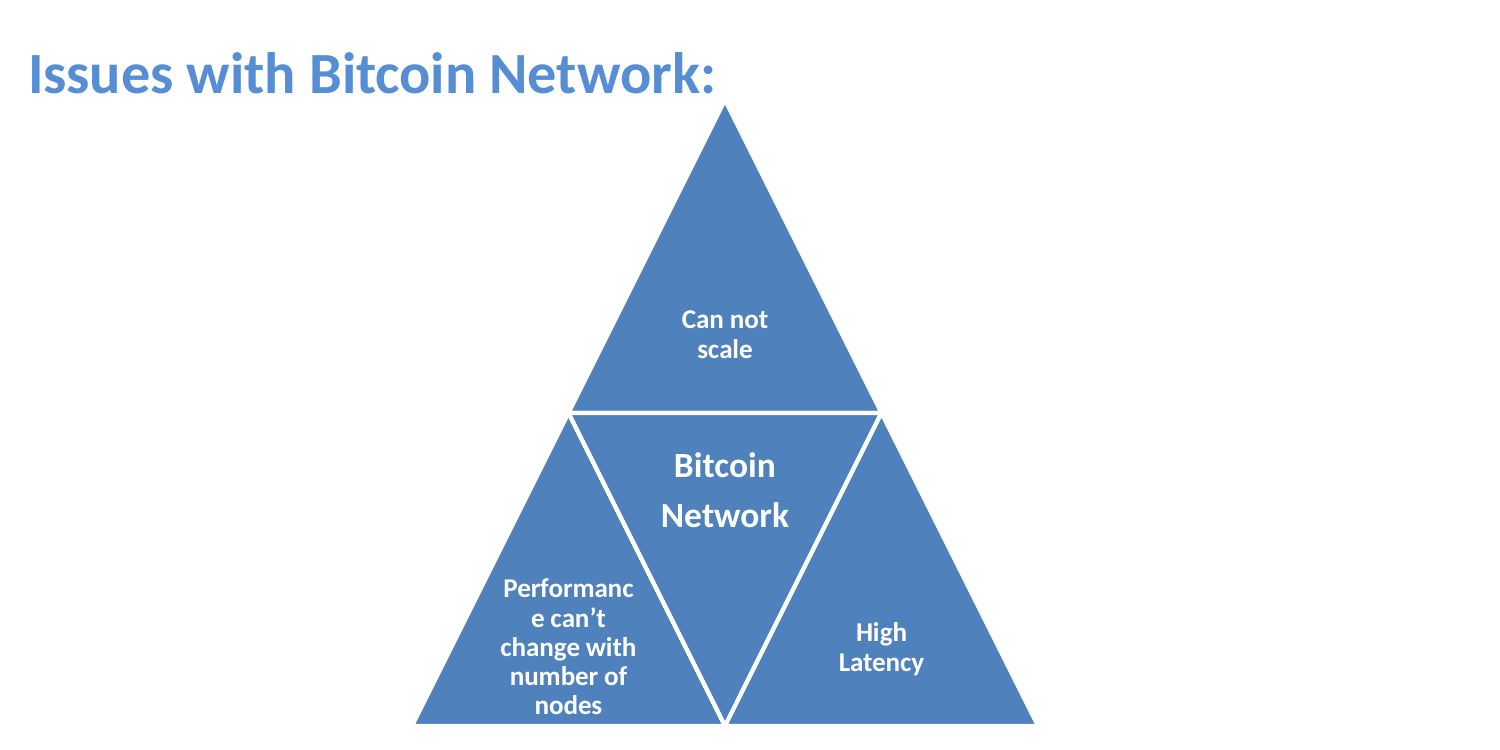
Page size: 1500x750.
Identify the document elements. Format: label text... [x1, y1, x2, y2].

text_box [224, 99, 1226, 727]
text_box Issues with Bitcoin Network: [13, 27, 1475, 113]
